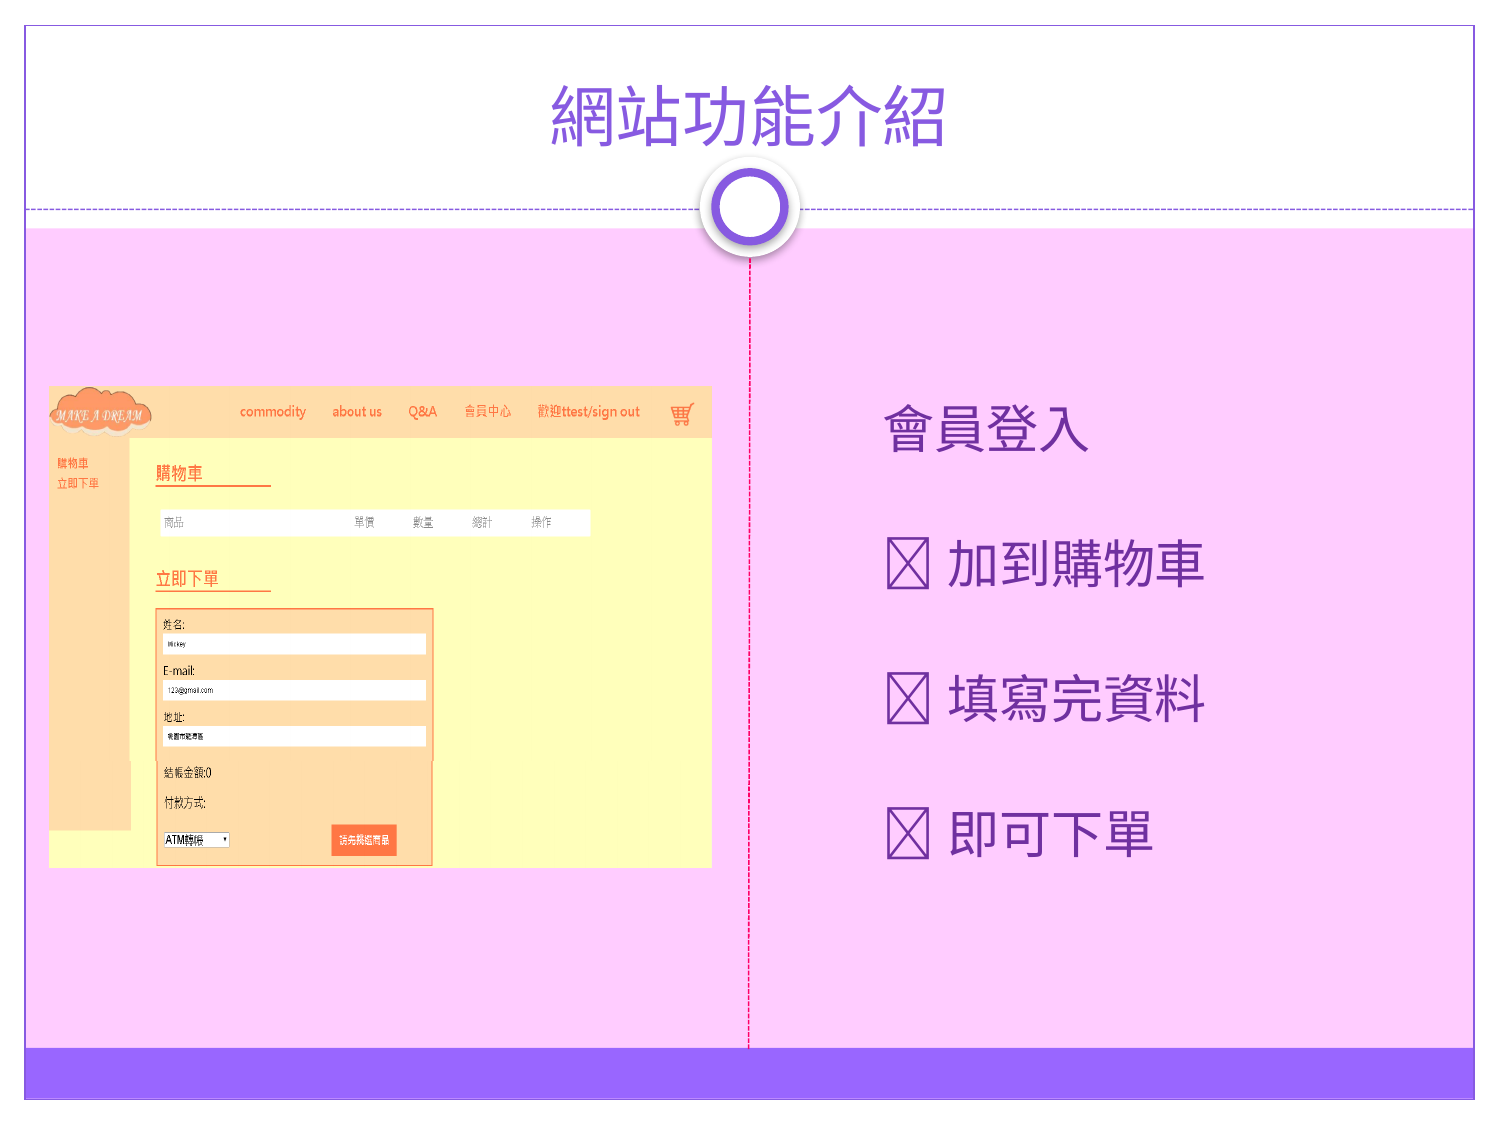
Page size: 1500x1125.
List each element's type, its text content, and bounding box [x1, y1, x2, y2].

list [48, 761, 712, 868]
text_box 會員登入 加到購物車 填寫完資料 即可下單 [867, 326, 1306, 929]
title 網站功能介紹 [49, 37, 1450, 162]
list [49, 386, 713, 760]
